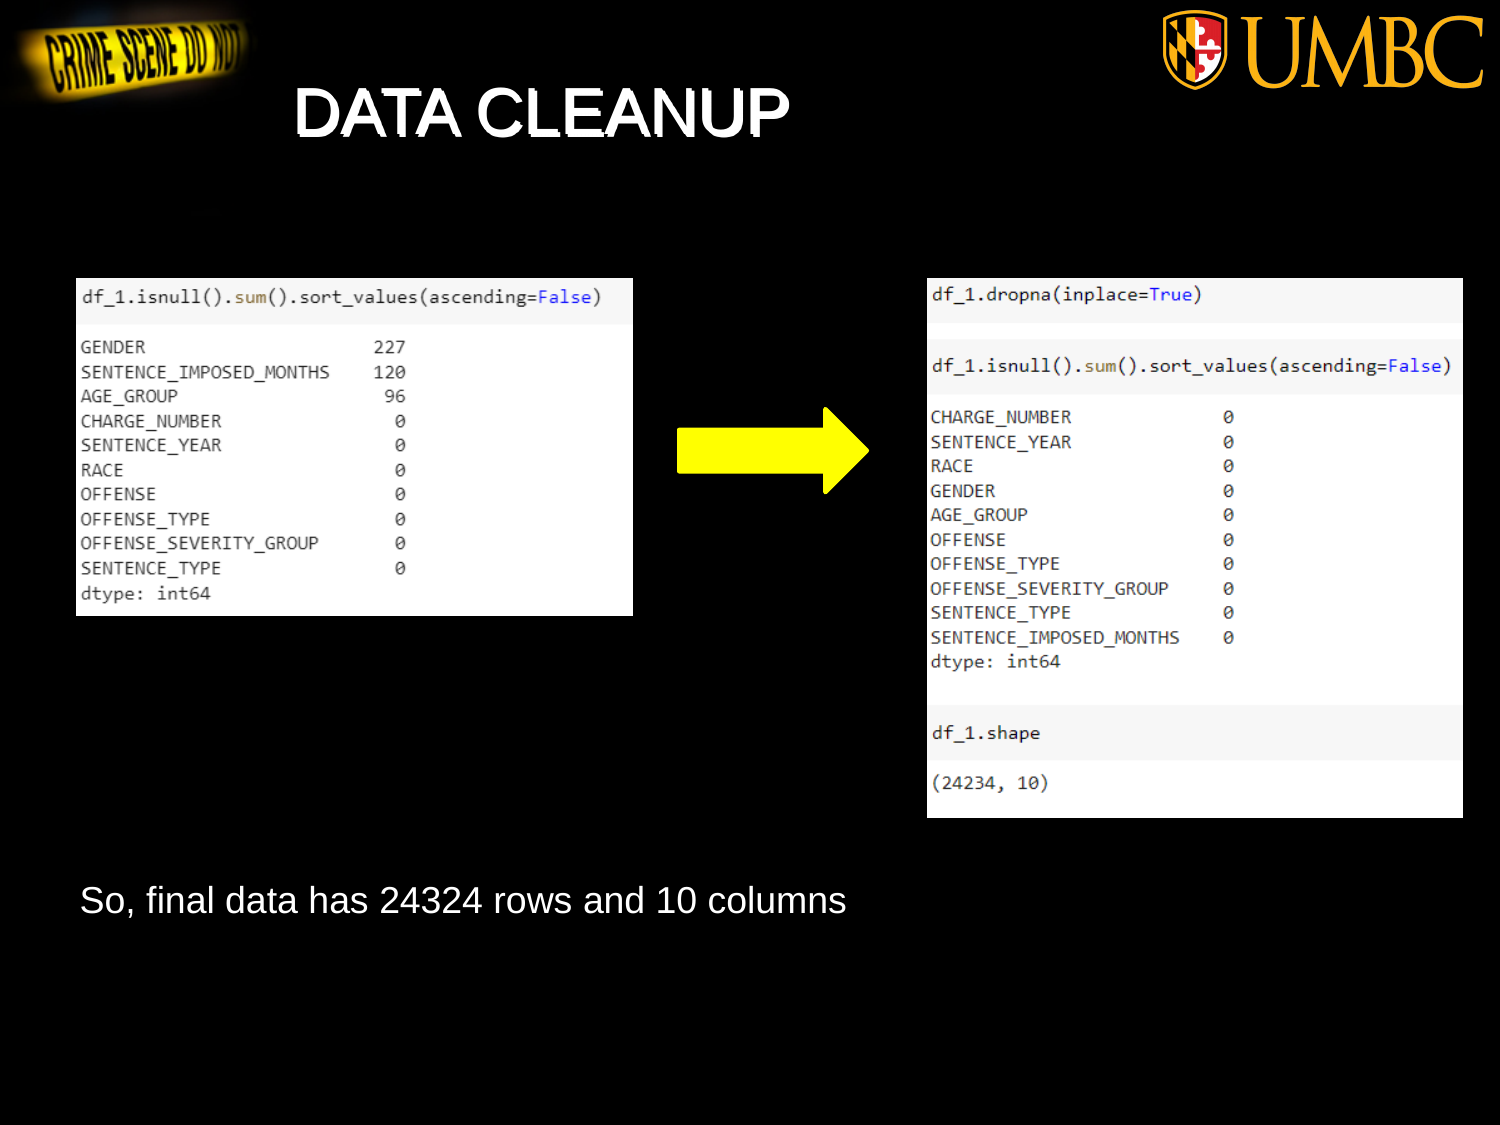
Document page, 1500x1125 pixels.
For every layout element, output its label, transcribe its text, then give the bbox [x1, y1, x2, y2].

text_box [677, 407, 870, 495]
title DATA CLEANUP [277, 66, 1436, 150]
text_box So, final data has 24324 rows and 10 columns [64, 868, 1128, 929]
picture [0, 0, 1500, 1125]
